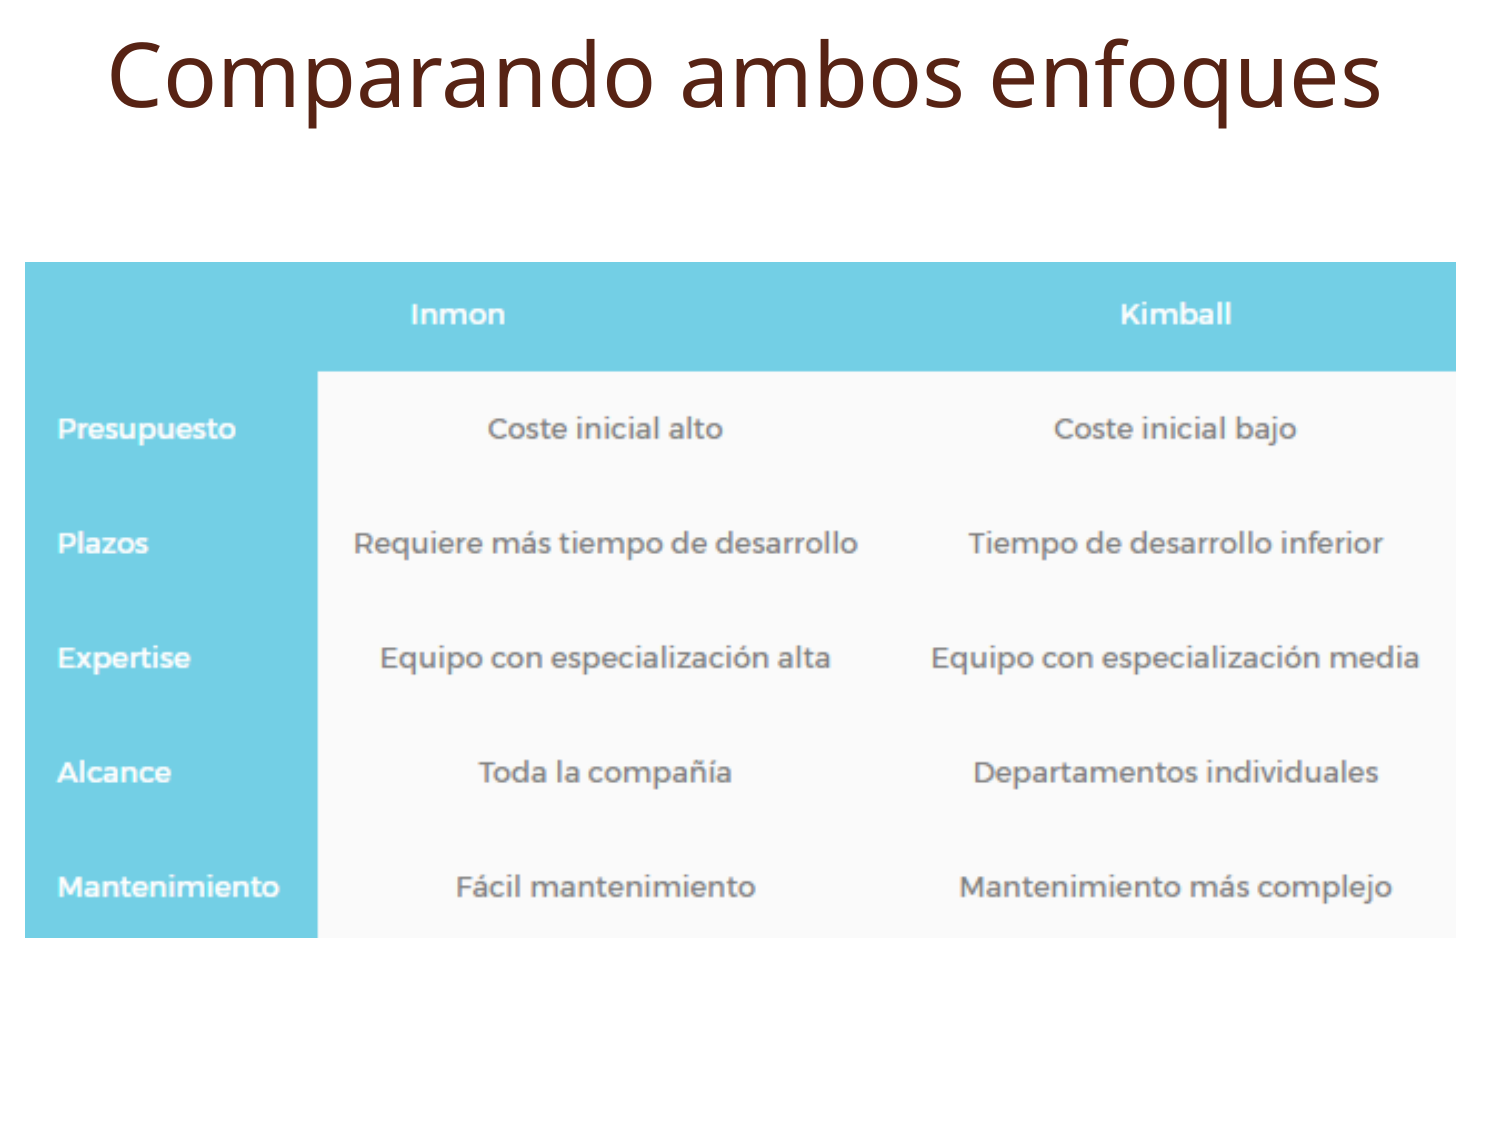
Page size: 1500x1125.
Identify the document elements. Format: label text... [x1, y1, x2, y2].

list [25, 262, 1456, 938]
text_box Comparando ambos enfoques [34, 1, 1456, 143]
